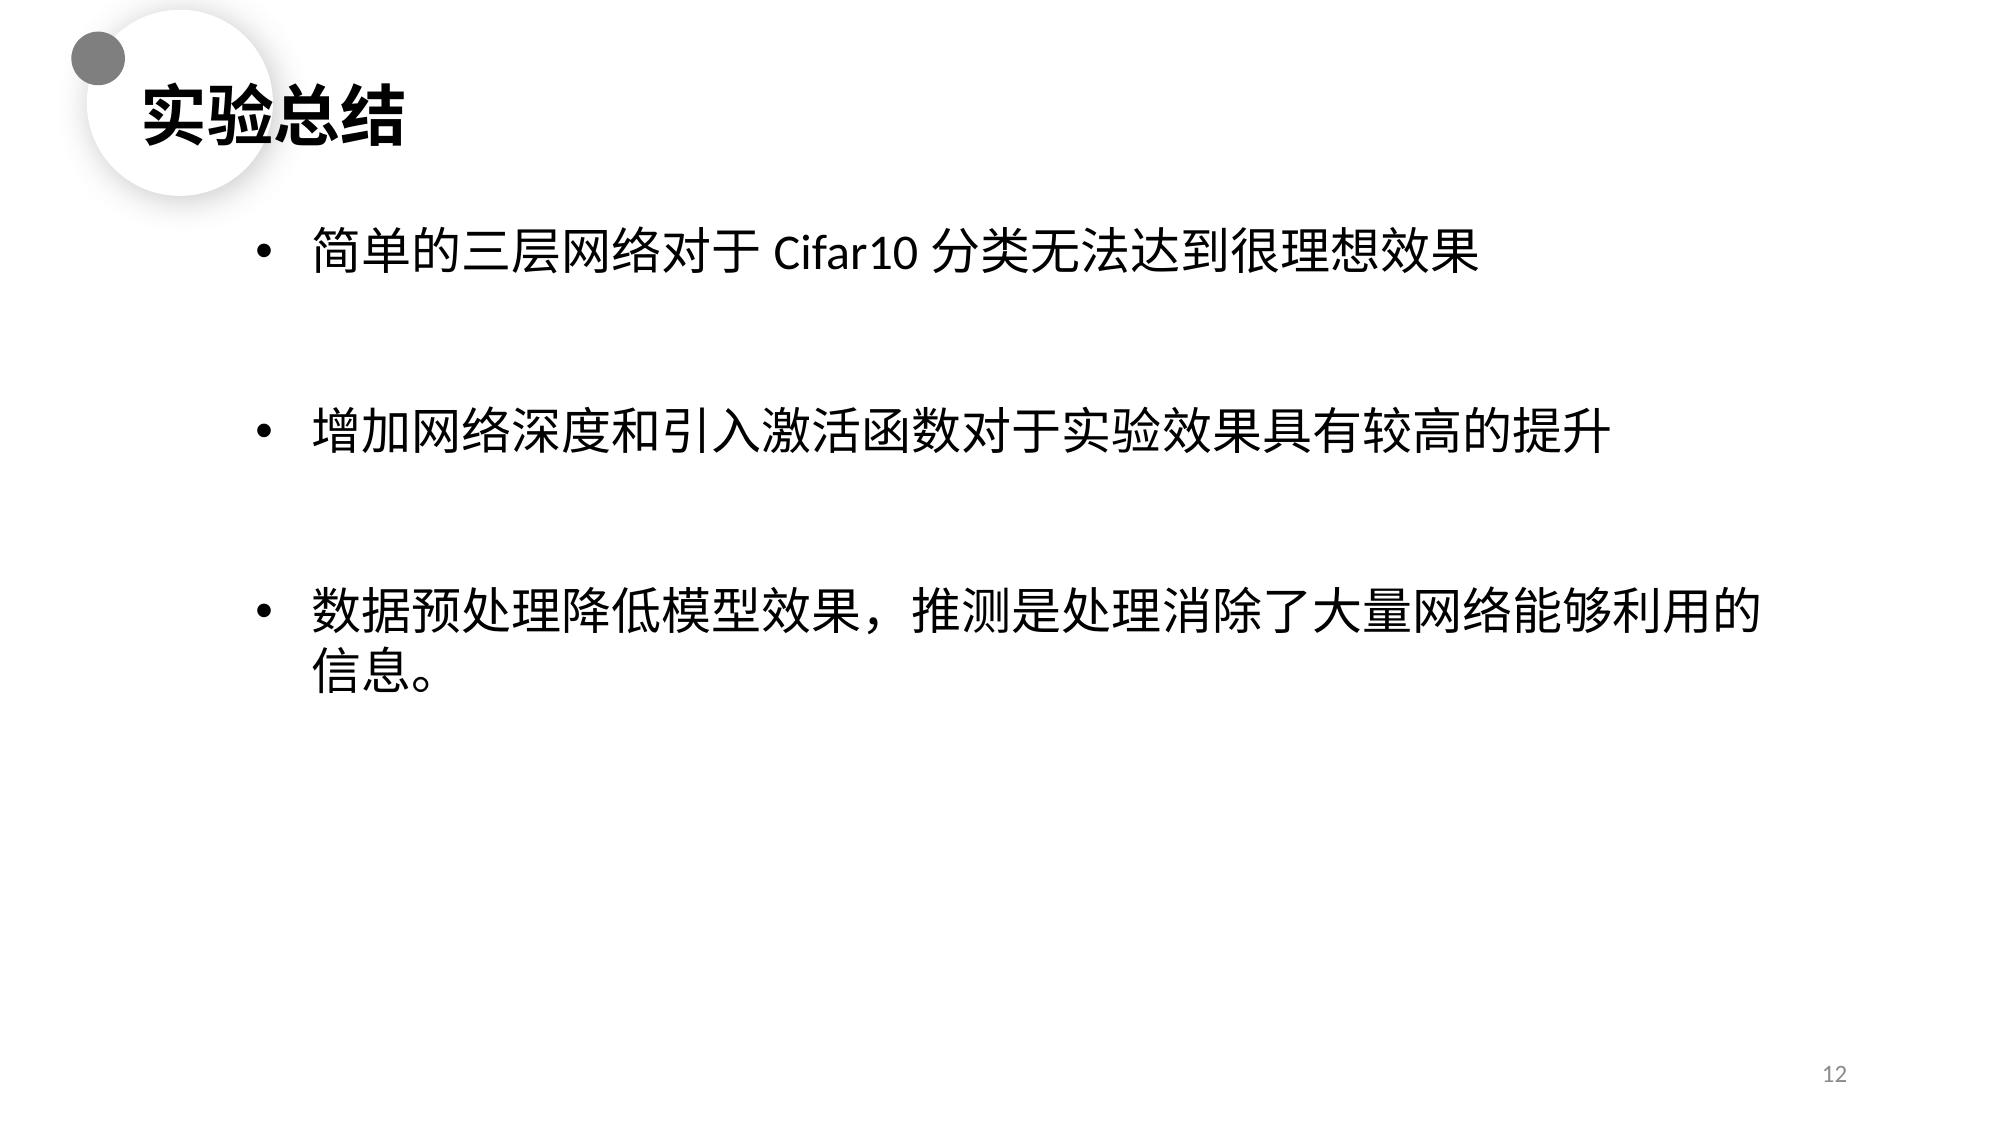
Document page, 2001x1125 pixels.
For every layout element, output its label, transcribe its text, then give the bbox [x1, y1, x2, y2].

text_box 实验总结 [275, 72, 486, 154]
slide_number 12 [1412, 1042, 1863, 1103]
text_box 简单的三层网络对于Cifar10分类无法达到很理想效果 增加网络深度和引入激活函数对于实验效果具有较高的提升 数据预处理降低模型效果，推测是处理消除了大量网络能够利用的信息。 [240, 212, 1797, 717]
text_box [61, 3, 275, 190]
